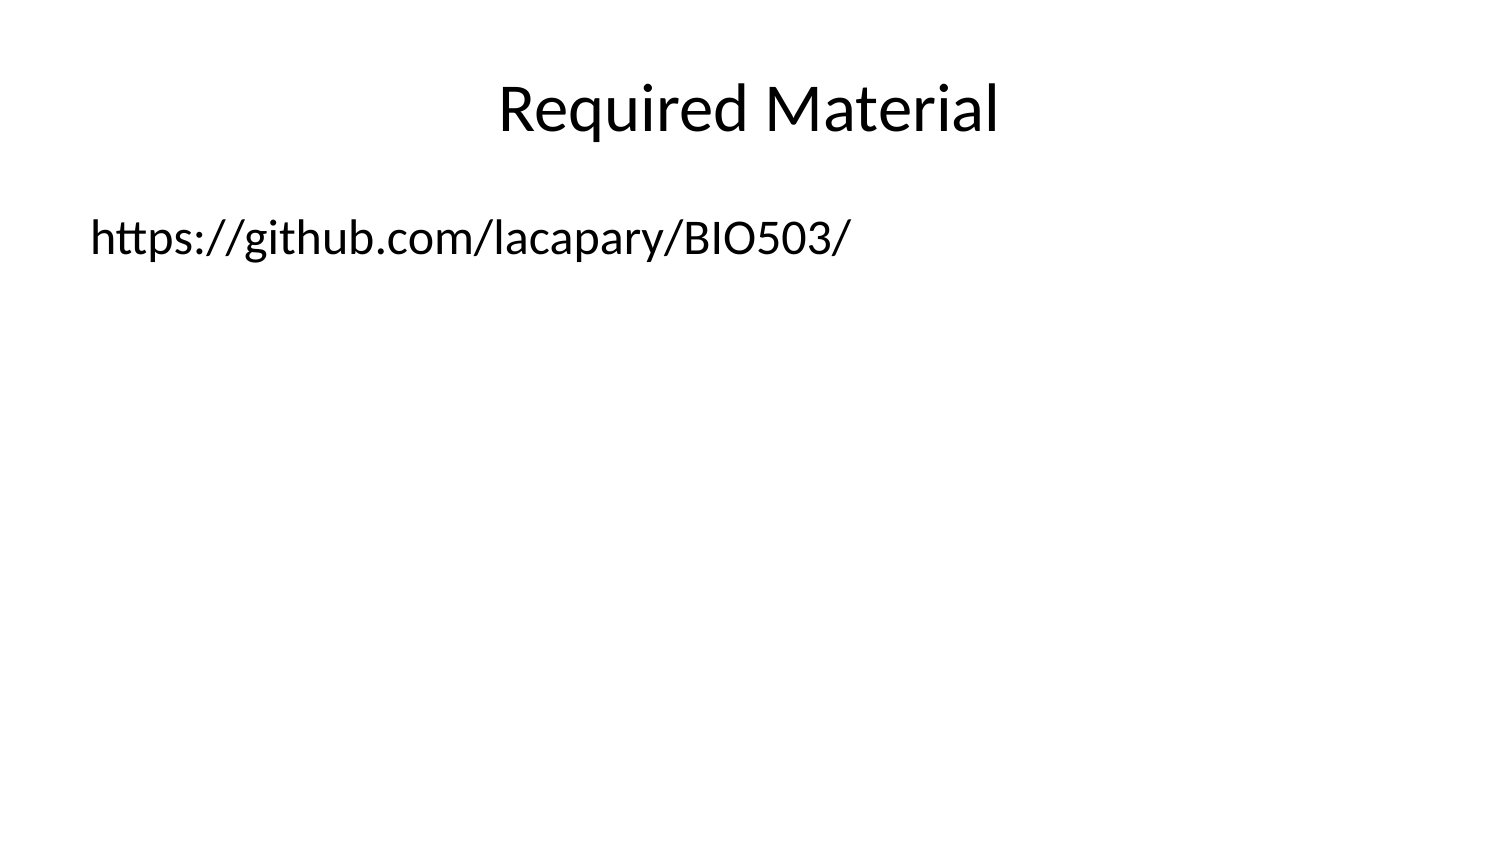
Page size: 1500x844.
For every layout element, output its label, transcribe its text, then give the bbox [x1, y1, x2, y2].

list https://github.com/lacapary/BIO503/ [75, 196, 1425, 754]
title Required Material [75, 33, 1425, 175]
